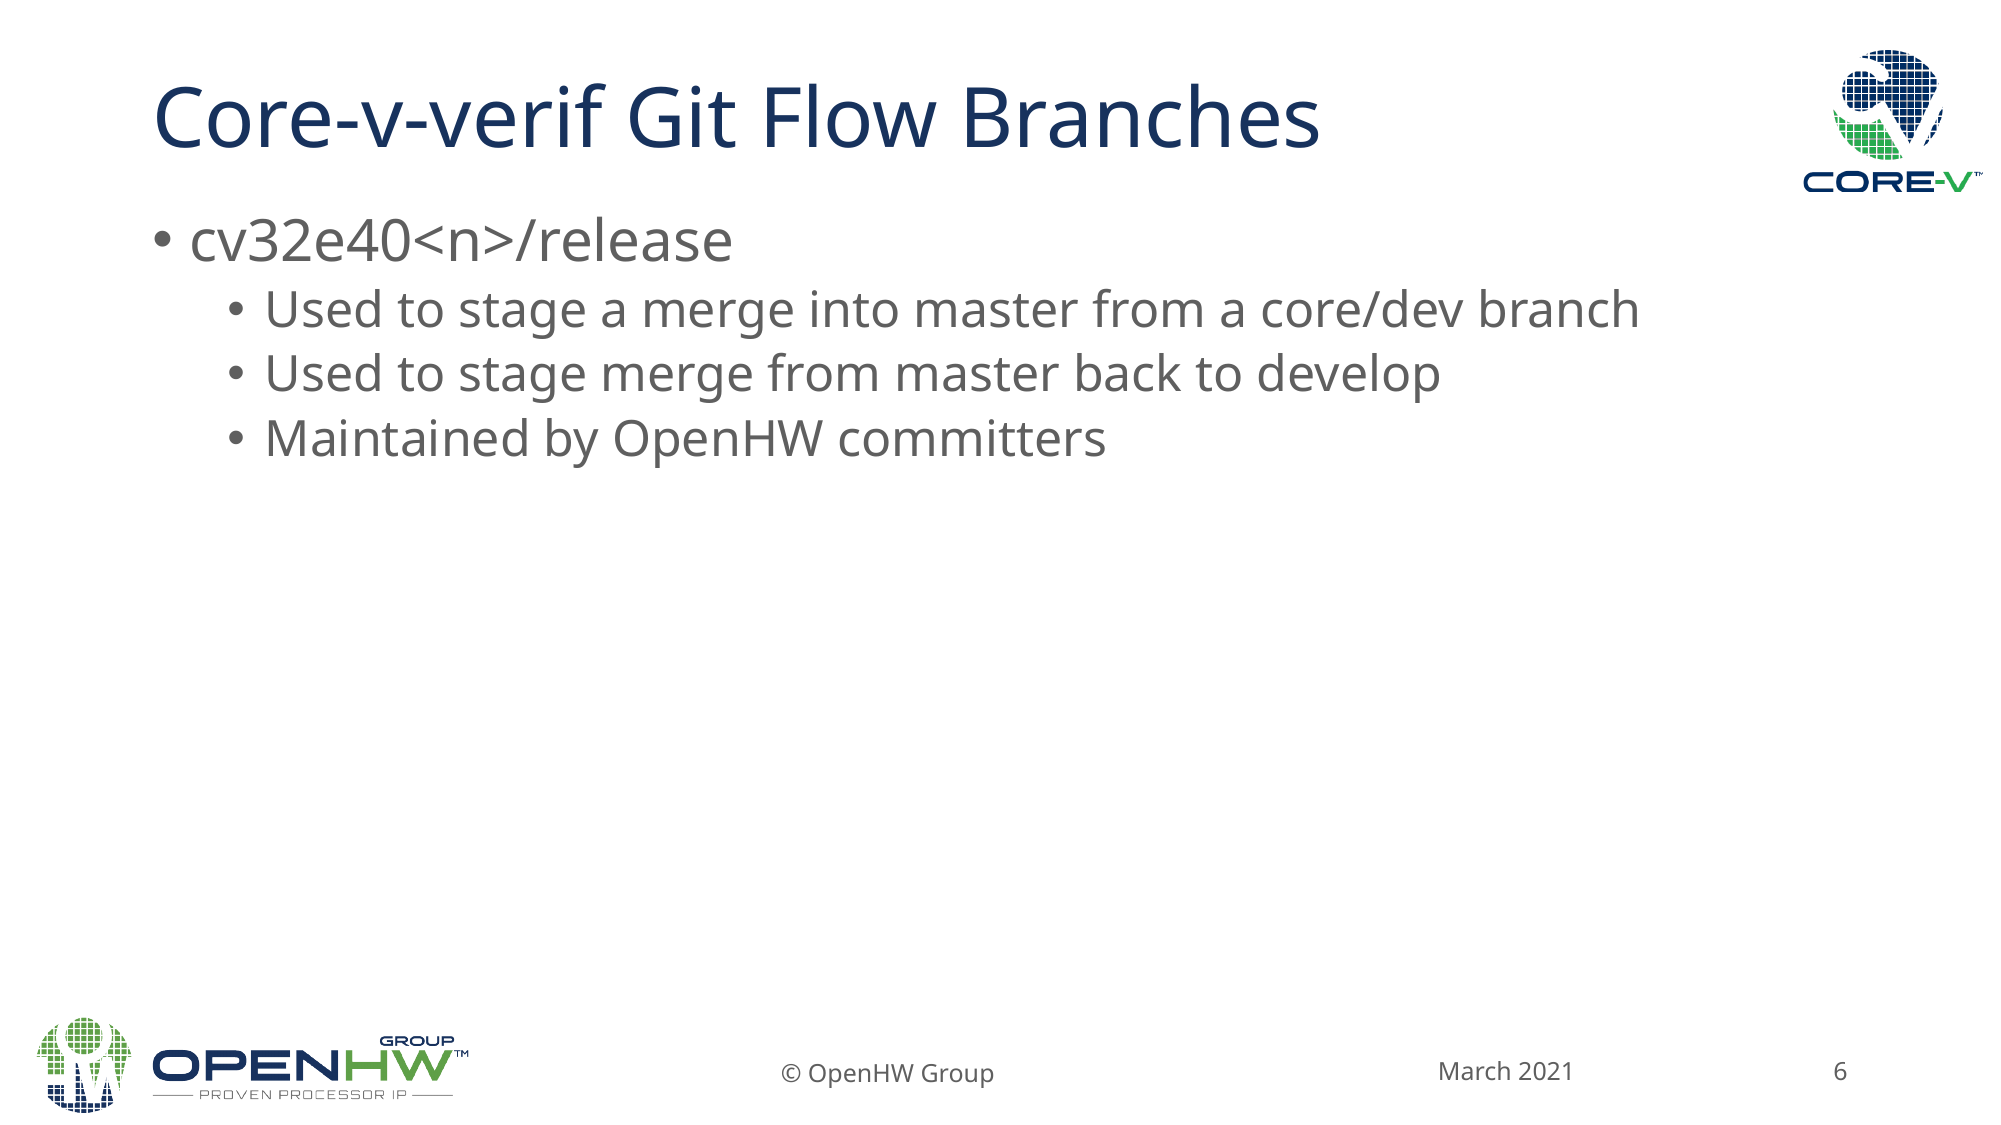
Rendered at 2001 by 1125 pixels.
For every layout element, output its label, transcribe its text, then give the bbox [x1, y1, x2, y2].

text_box © OpenHW Group [550, 1042, 1226, 1103]
text_box Core-v-verif Git Flow Branches [137, 59, 1804, 181]
picture [32, 1013, 473, 1117]
text_box cv32e40<n>/release Used to stage a merge into master from a core/dev branch Used to stage merge from master back to develop Maintained by OpenHW committers [137, 203, 1863, 1014]
text_box March 2021 [1335, 1040, 1678, 1101]
text_box 3 [1782, 1042, 1863, 1103]
